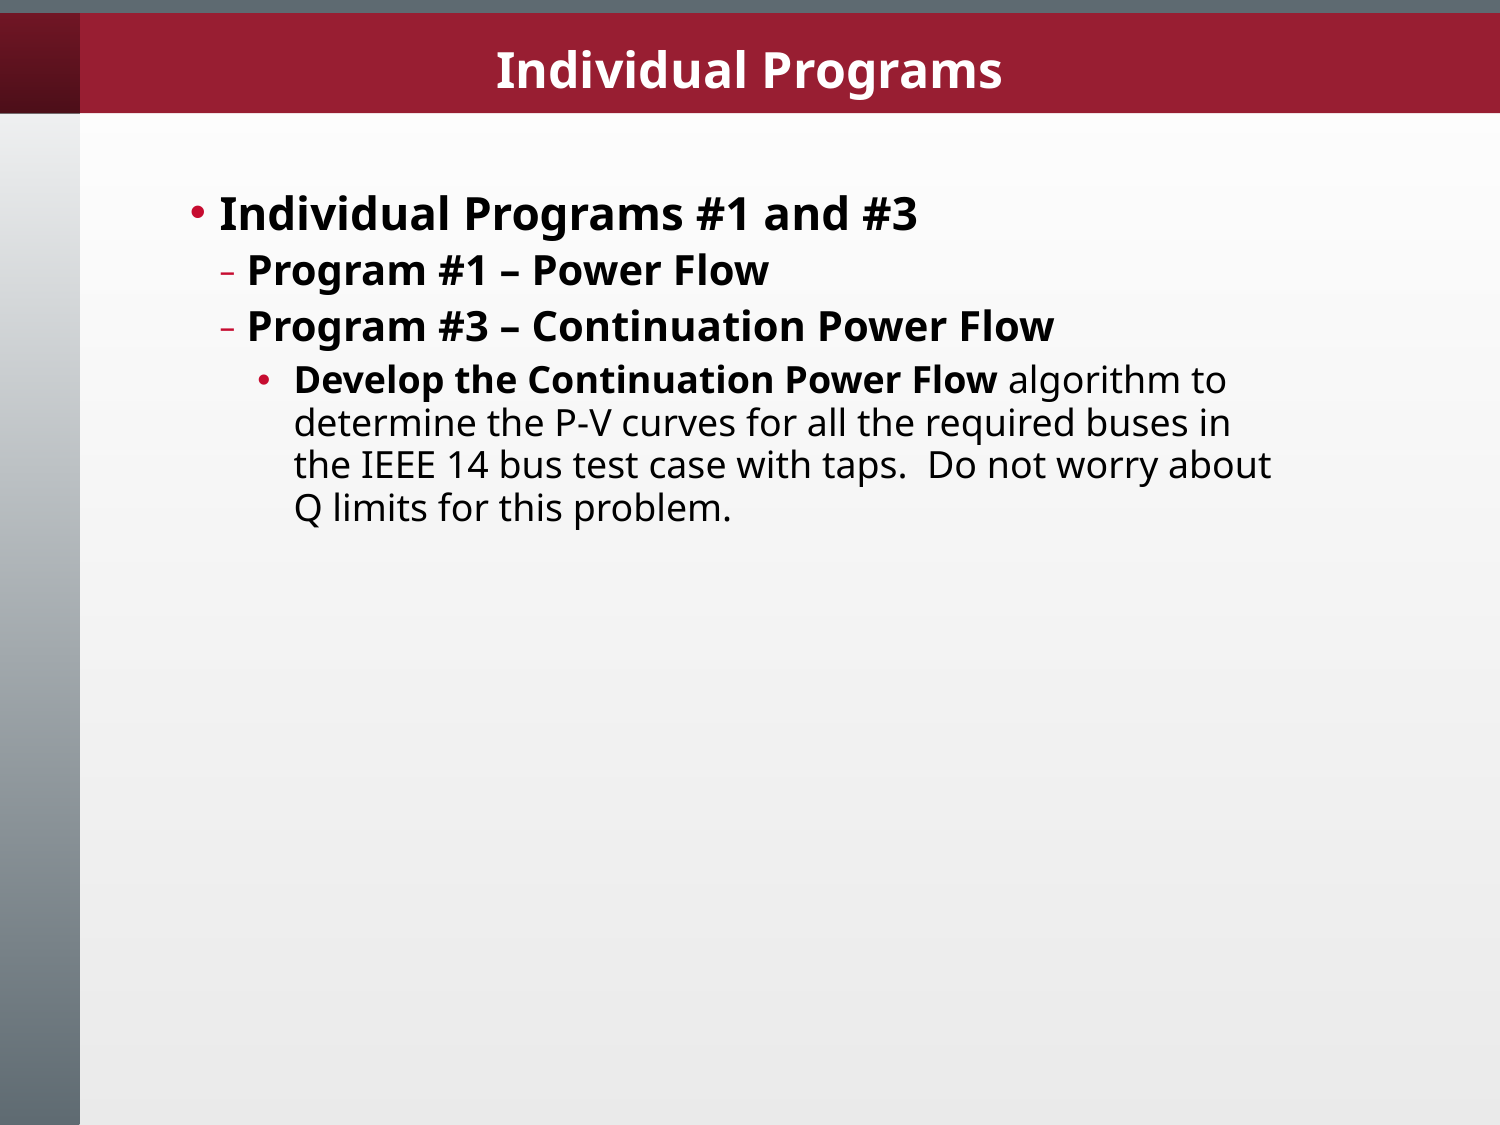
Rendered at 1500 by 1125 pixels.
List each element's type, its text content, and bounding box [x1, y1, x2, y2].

list Individual Programs #1 and #3 Program #1 – Power Flow Program #3 – Continuation Power Flow Develop the Continuation Power Flow algorithm to determine the P-V curves for all the required buses in the IEEE 14 bus test case with taps. Do not worry about Q limits for this problem. [80, 177, 1356, 623]
title Individual Programs [40, 37, 1460, 108]
